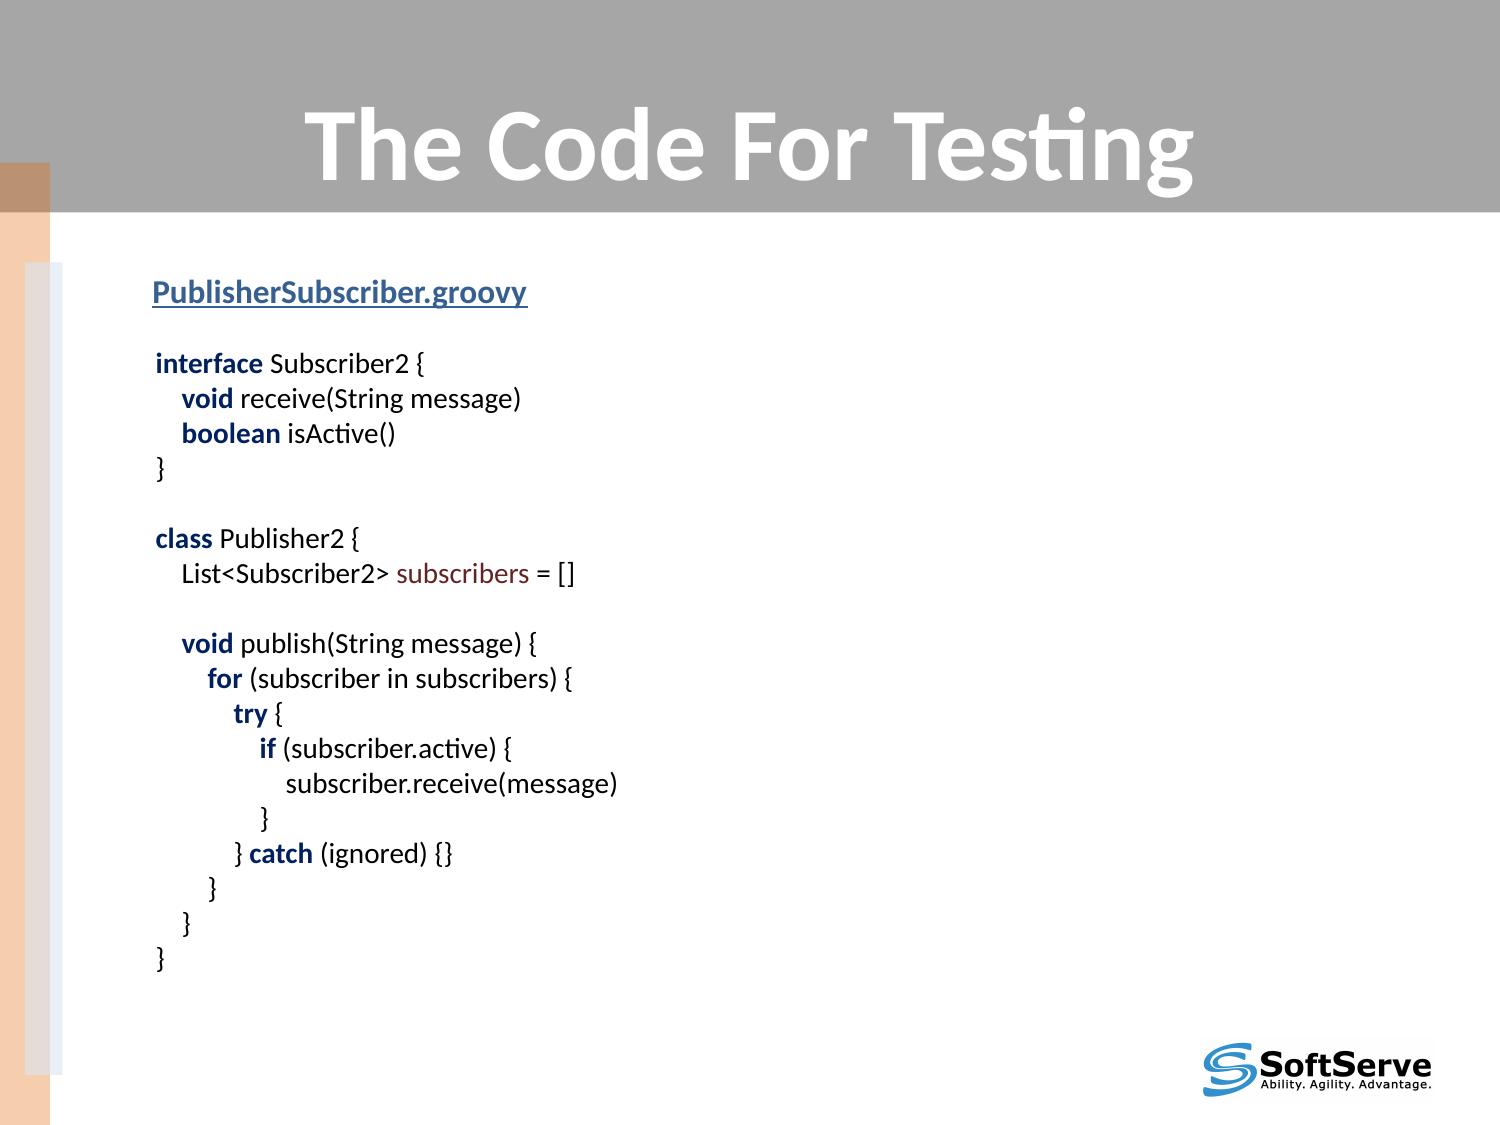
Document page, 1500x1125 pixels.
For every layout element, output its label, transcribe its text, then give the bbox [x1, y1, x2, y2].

picture [1200, 1037, 1435, 1103]
list PublisherSubscriber.groovy interface Subscriber2 { void receive(String message) boolean isActive() } class Publisher2 { List<Subscriber2> subscribers = [] void publish(String message) { for (subscriber in subscribers) { try { if (subscriber.active) { subscriber.receive(message) } } catch (ignored) {} } } } [75, 262, 1425, 1005]
title The Code For Testing [75, 45, 1425, 233]
